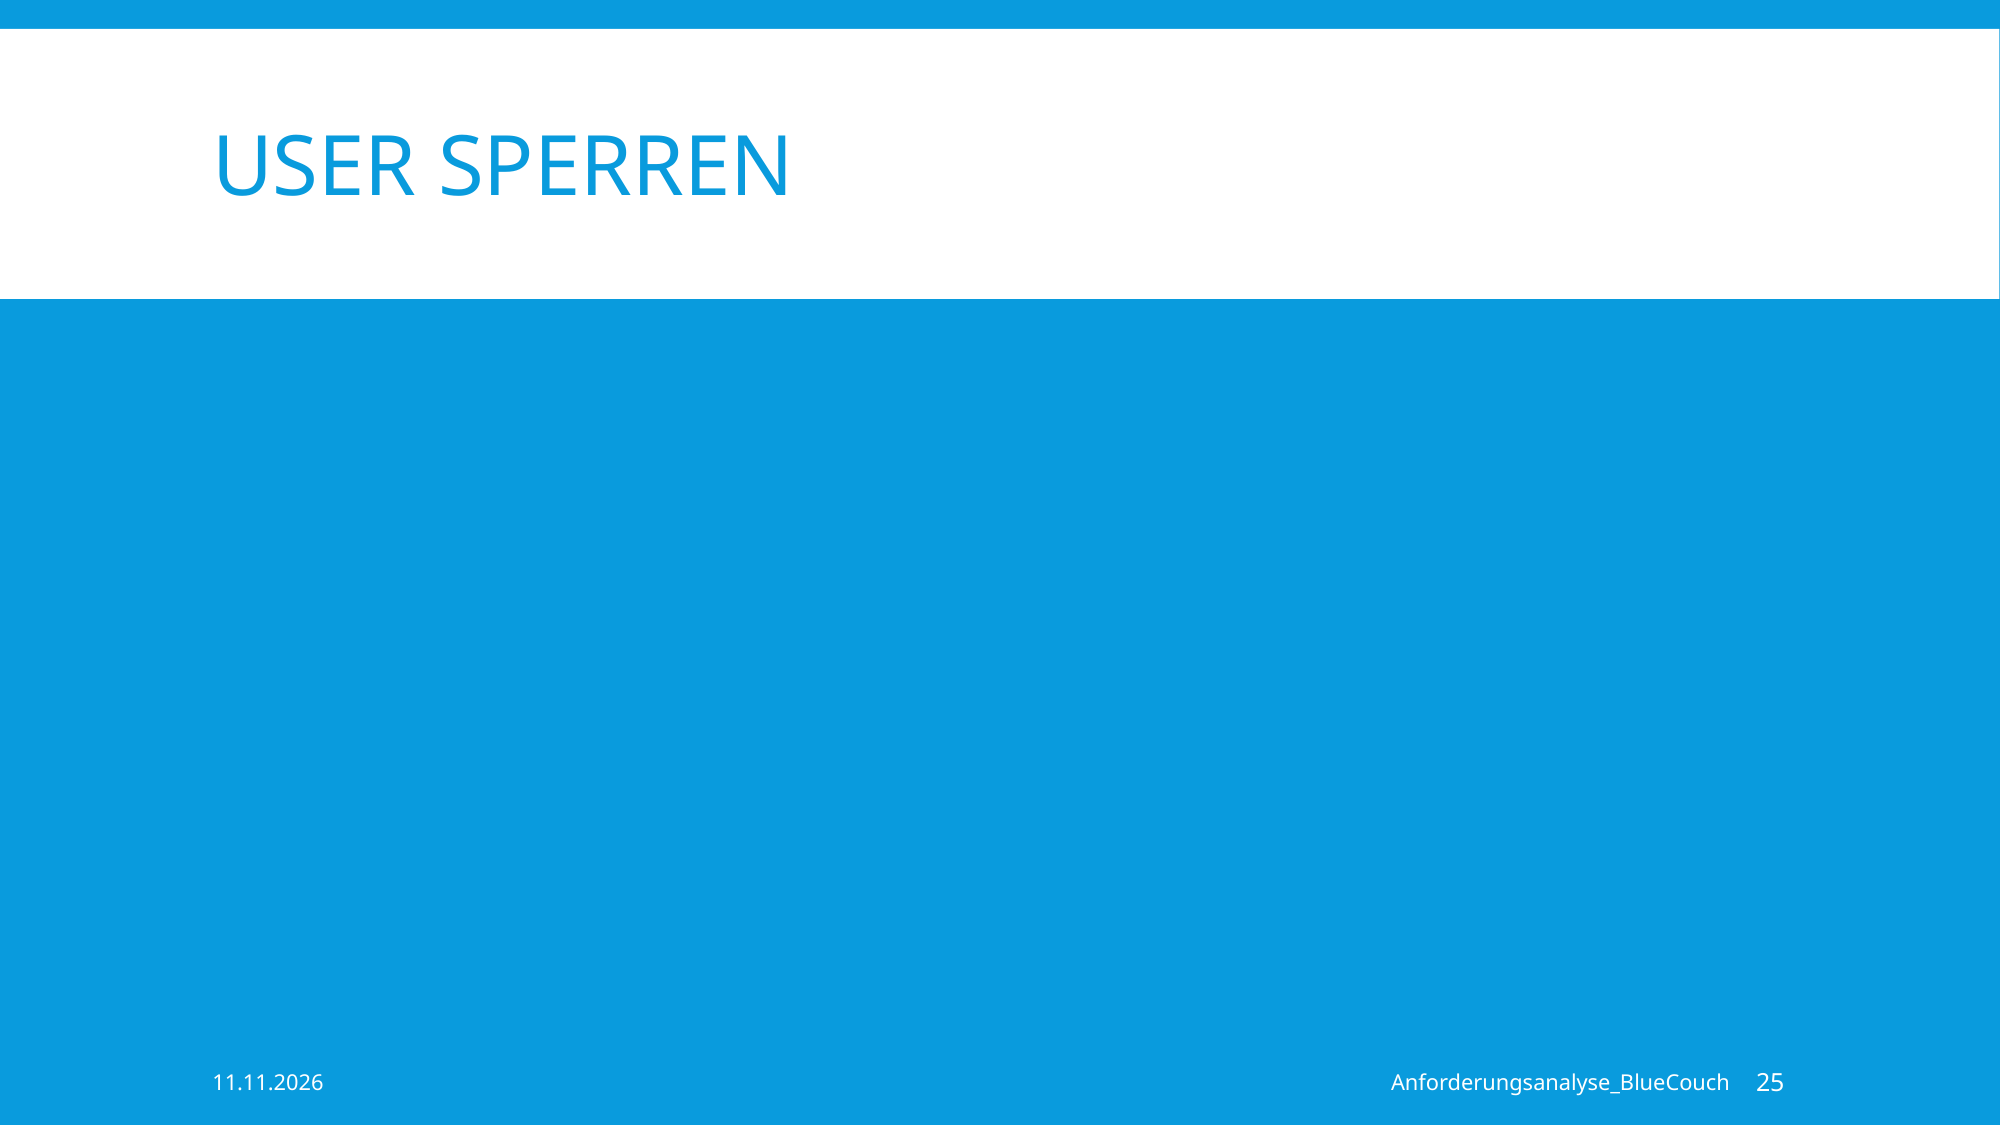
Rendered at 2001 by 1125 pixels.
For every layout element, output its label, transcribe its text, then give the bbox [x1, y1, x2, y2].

footer Anforderungsanalyse_BlueCouch [918, 1053, 1746, 1114]
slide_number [197, 1053, 690, 1114]
title User sperren [197, 46, 1803, 295]
slide_number 25 [1748, 1053, 1904, 1114]
